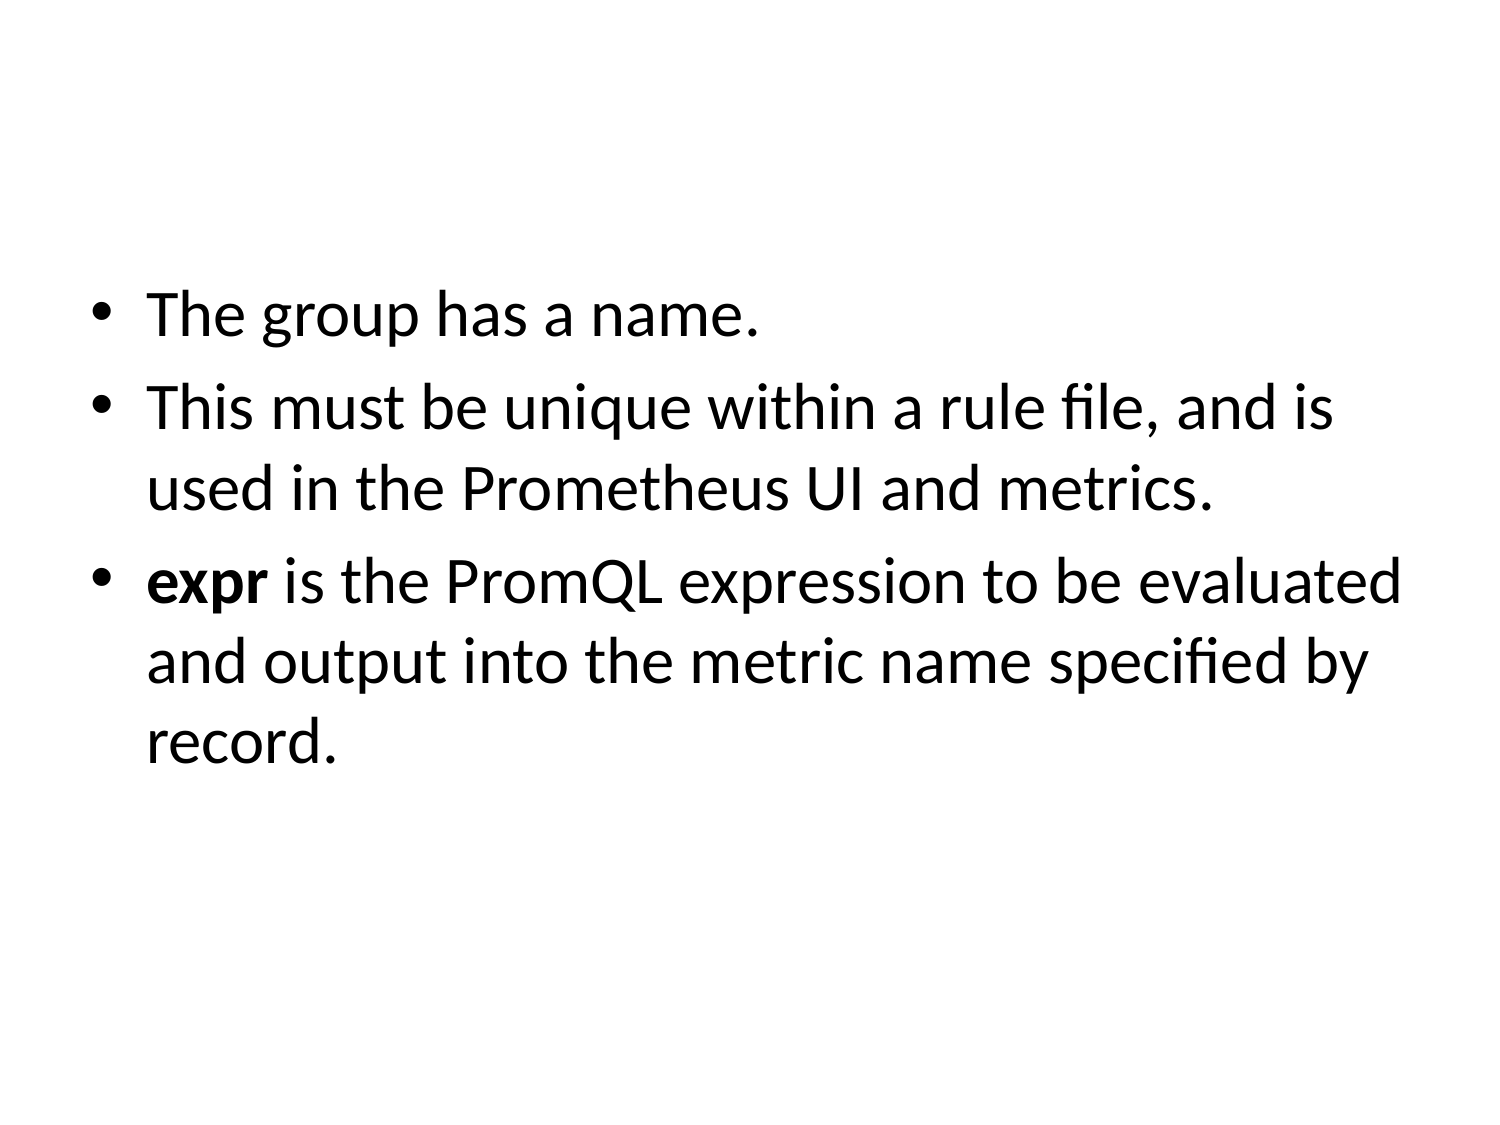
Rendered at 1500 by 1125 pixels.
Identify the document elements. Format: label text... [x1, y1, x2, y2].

list The group has a name. This must be unique within a rule file, and is used in the Prometheus UI and metrics. expr is the PromQL expression to be evaluated and output into the metric name specified by record. [75, 262, 1425, 1005]
